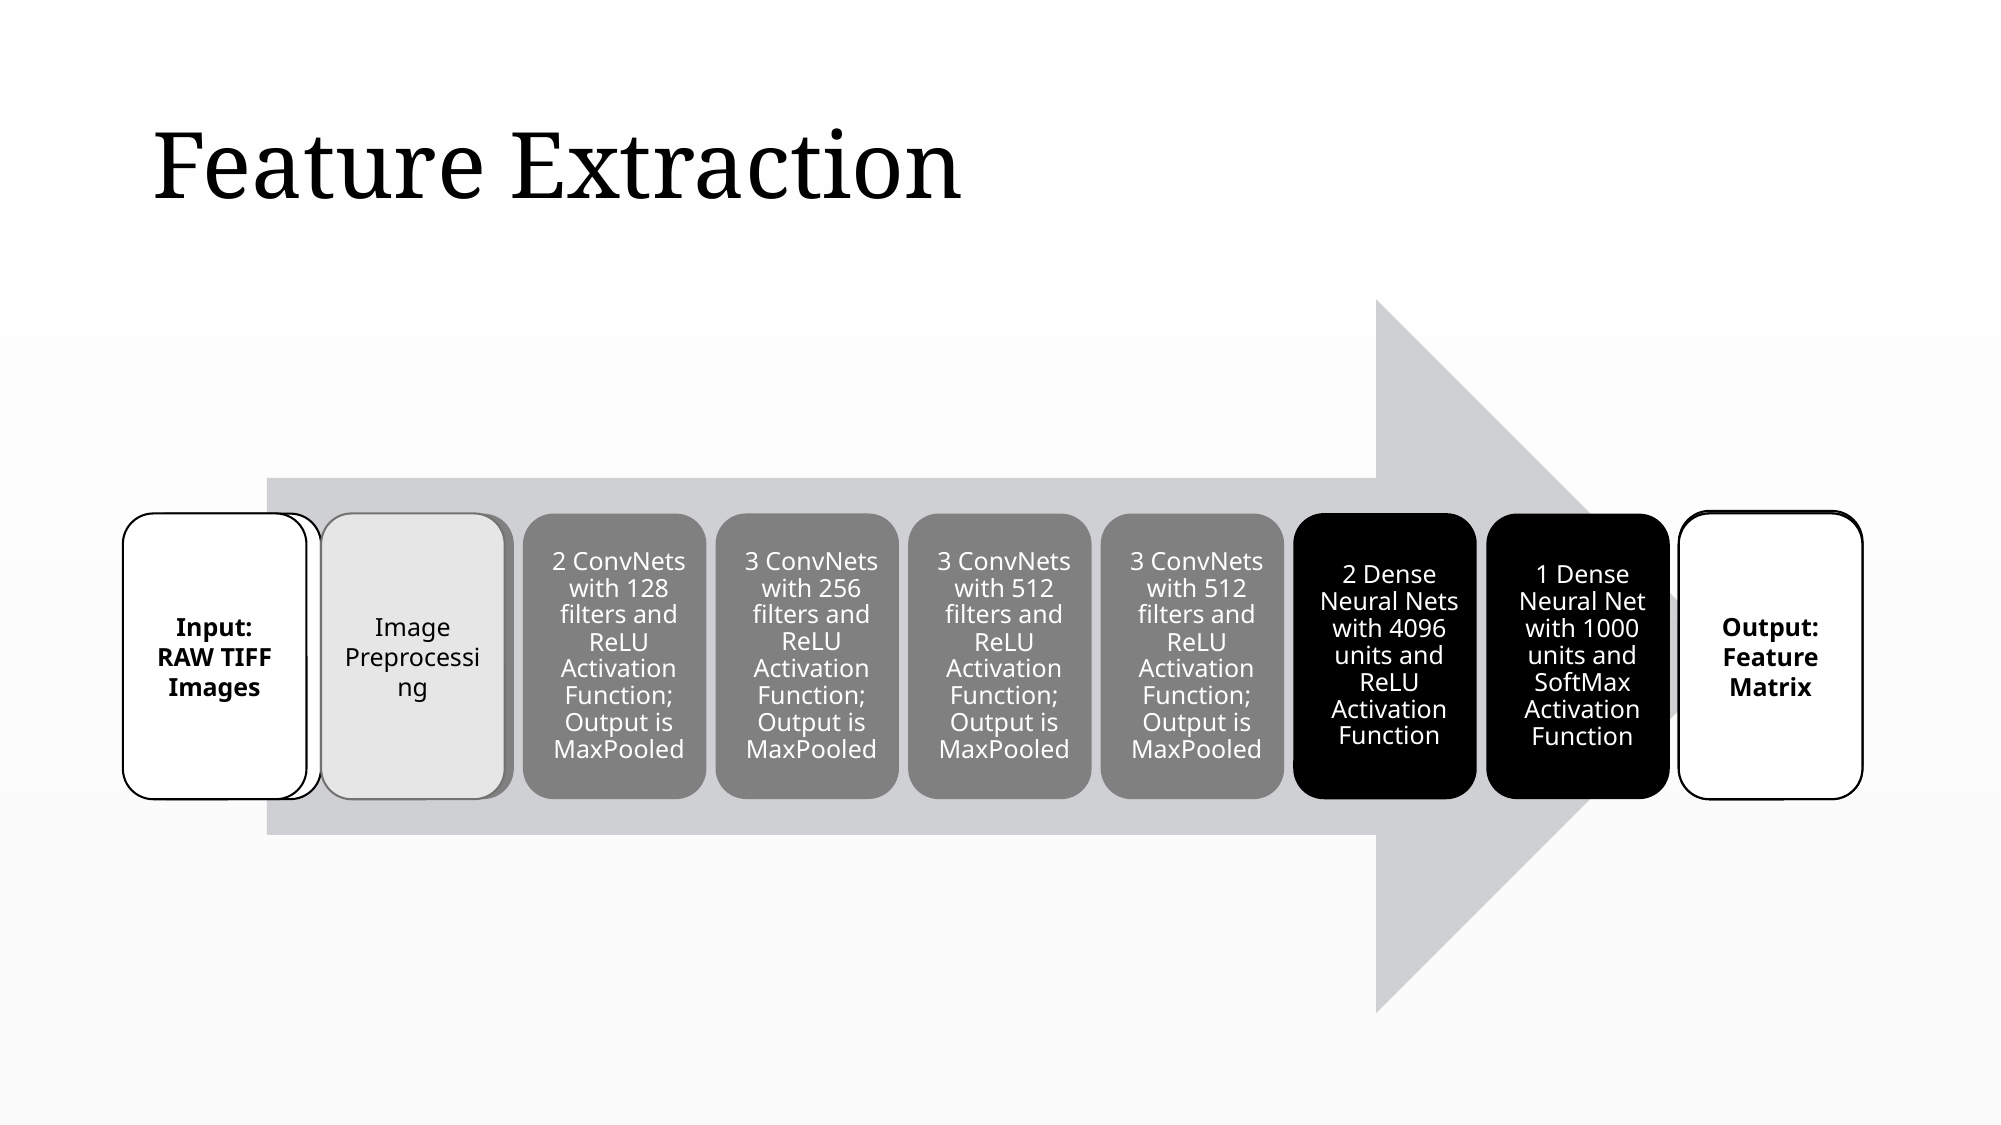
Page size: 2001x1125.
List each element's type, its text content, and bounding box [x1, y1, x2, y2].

text_box Input: RAW TIFF Images [121, 517, 137, 796]
title Feature Extraction [137, 59, 1863, 278]
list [137, 299, 1863, 1014]
